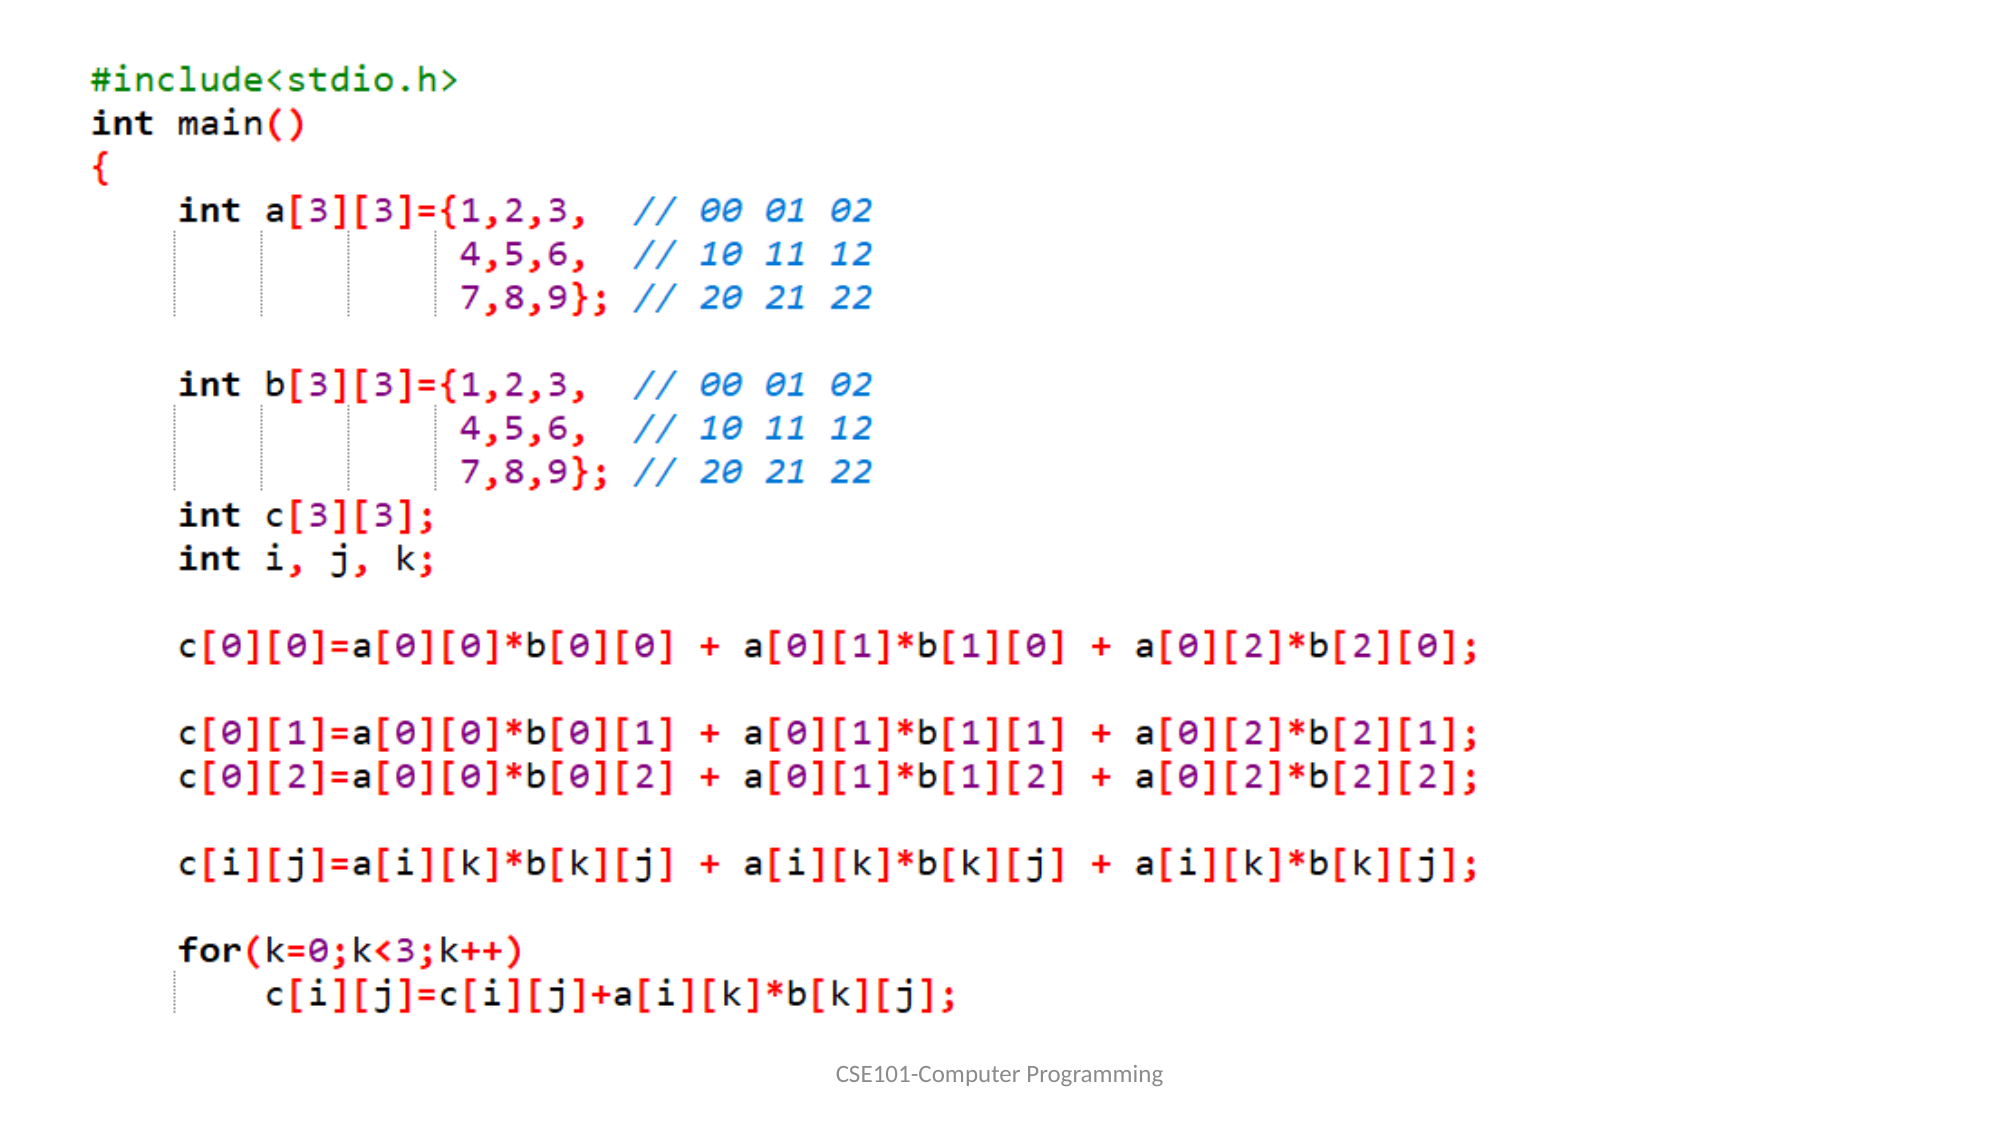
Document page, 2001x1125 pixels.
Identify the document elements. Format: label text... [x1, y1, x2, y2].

picture [87, 59, 1513, 1044]
footer CSE101-Computer Programming [662, 1044, 1338, 1103]
